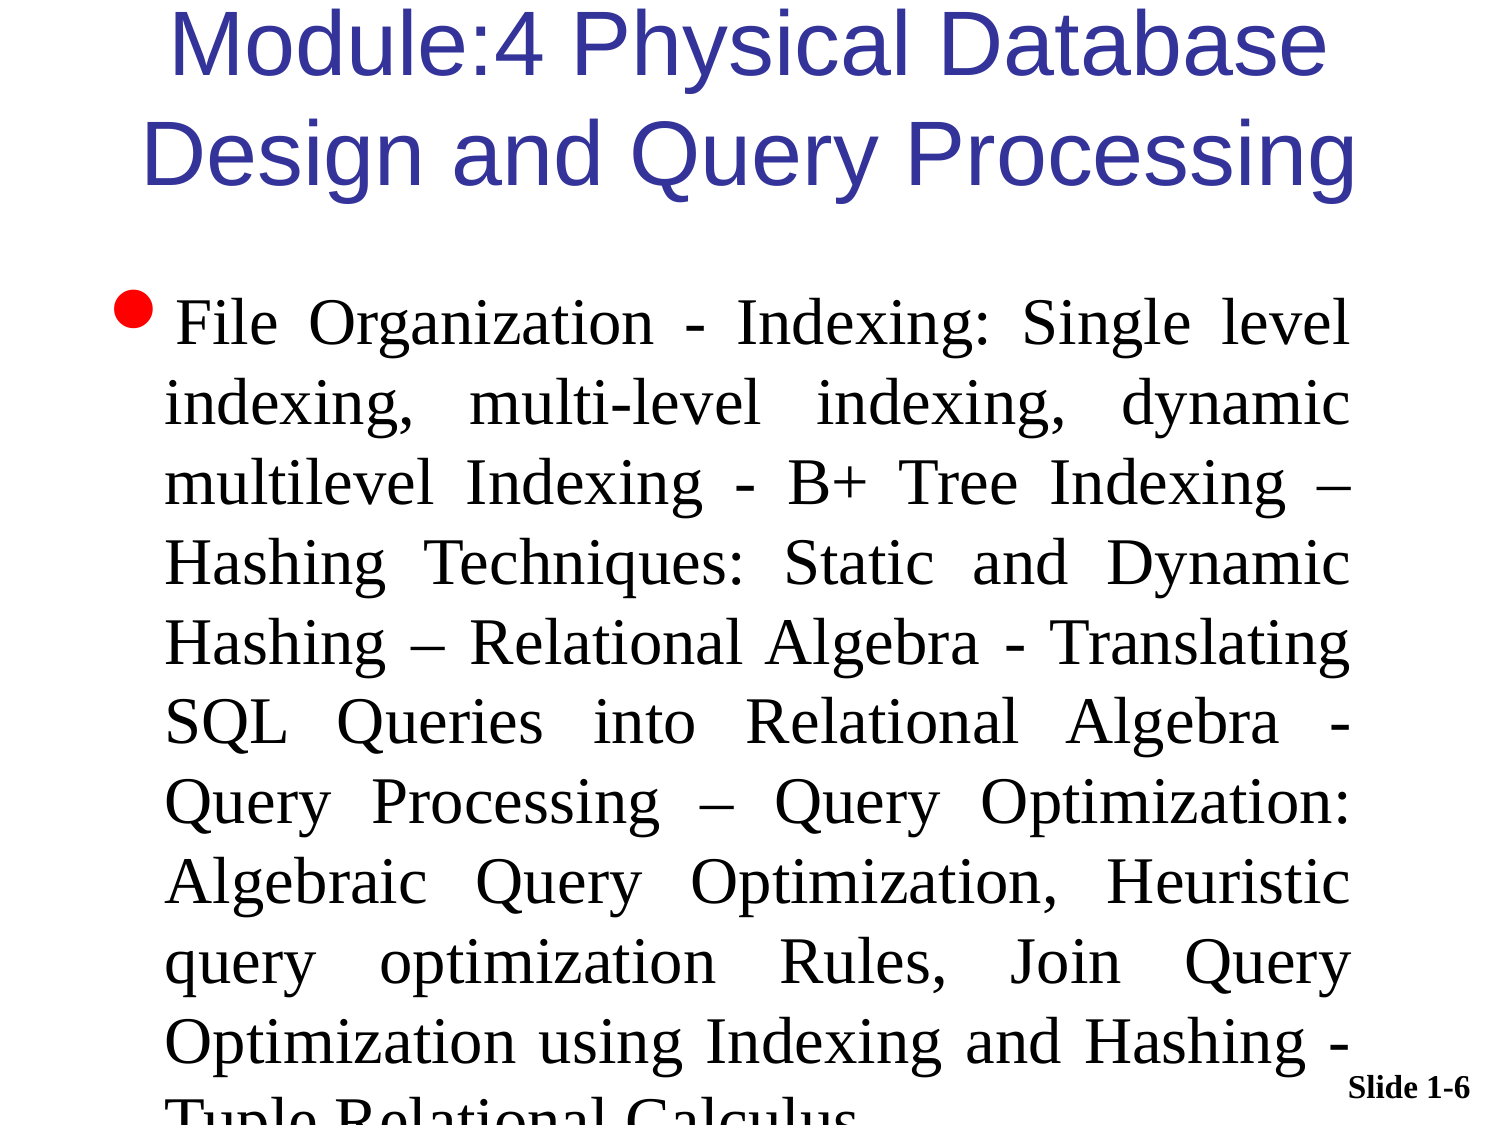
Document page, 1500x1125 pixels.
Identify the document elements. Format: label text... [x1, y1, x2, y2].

slide_number Slide 1-6 [1209, 1058, 1487, 1112]
list File Organization - Indexing: Single level indexing, multi-level indexing, dynamic multilevel Indexing - B+ Tree Indexing – Hashing Techniques: Static and Dynamic Hashing – Relational Algebra - Translating SQL Queries into Relational Algebra - Query Processing – Query Optimization: Algebraic Query Optimization, Heuristic query optimization Rules, Join Query Optimization using Indexing and Hashing - Tuple Relational Calculus. [93, 269, 1369, 1020]
title Module:4 Physical Database Design and Query Processing [112, 30, 1388, 156]
